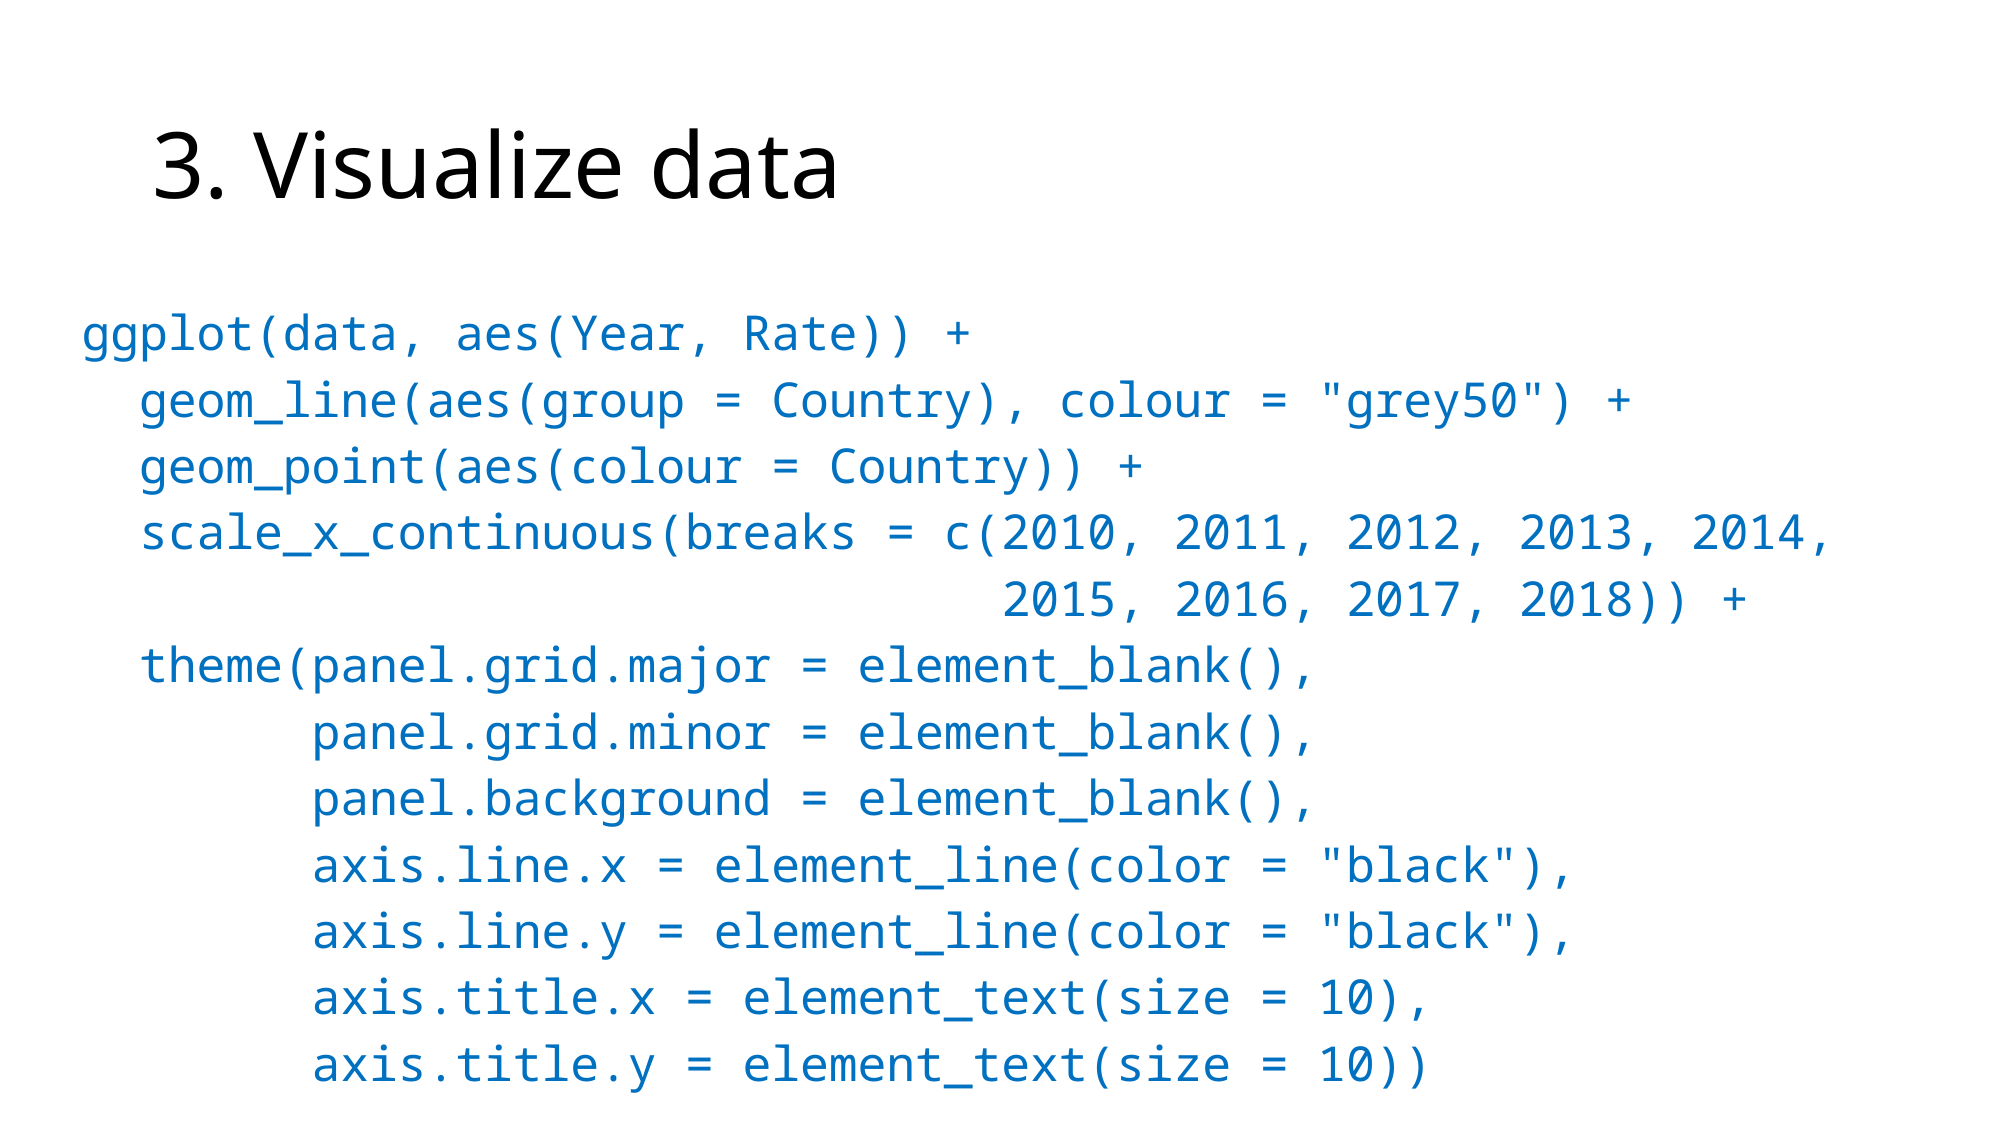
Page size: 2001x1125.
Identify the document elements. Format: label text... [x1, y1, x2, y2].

list ggplot(data, aes(Year, Rate)) + geom_line(aes(group = Country), colour = "grey50") + geom_point(aes(colour = Country)) + scale_x_continuous(breaks = c(2010, 2011, 2012, 2013, 2014, 2015, 2016, 2017, 2018)) + theme(panel.grid.major = element_blank(), panel.grid.minor = element_blank(), panel.background = element_blank(), axis.line.x = element_line(color = "black"), axis.line.y = element_line(color = "black"), axis.title.x = element_text(size = 10), axis.title.y = element_text(size = 10)) [66, 238, 1863, 1125]
title 3. Visualize data [137, 59, 1863, 238]
